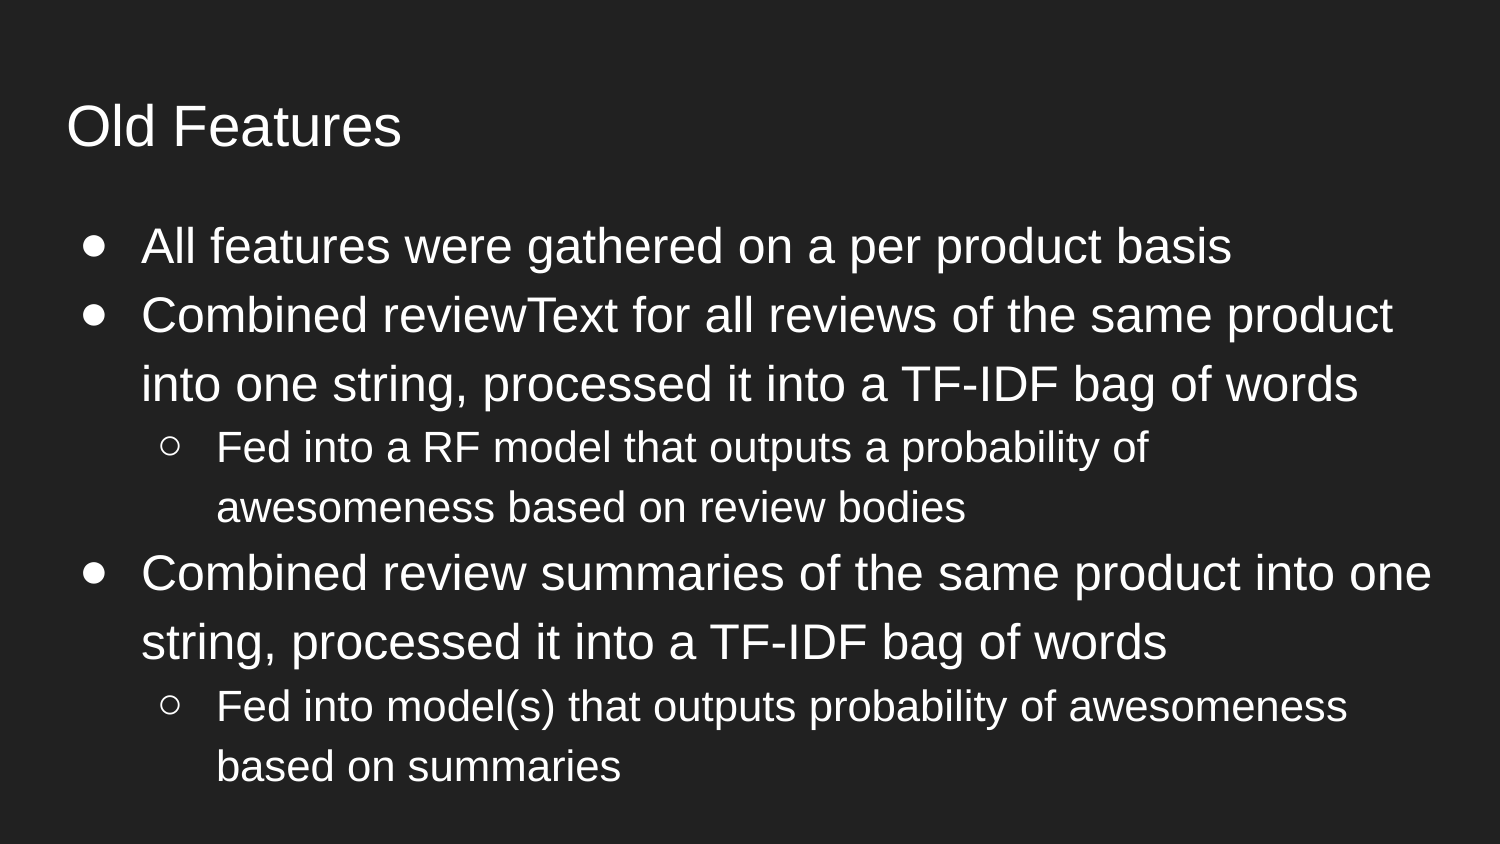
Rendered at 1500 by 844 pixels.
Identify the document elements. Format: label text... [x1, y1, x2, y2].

list All features were gathered on a per product basis Combined reviewText for all reviews of the same product into one string, processed it into a TF-IDF bag of words Fed into a RF model that outputs a probability of awesomeness based on review bodies Combined review summaries of the same product into one string, processed it into a TF-IDF bag of words Fed into model(s) that outputs probability of awesomeness based on summaries [51, 189, 1449, 750]
title Old Features [51, 72, 1449, 167]
